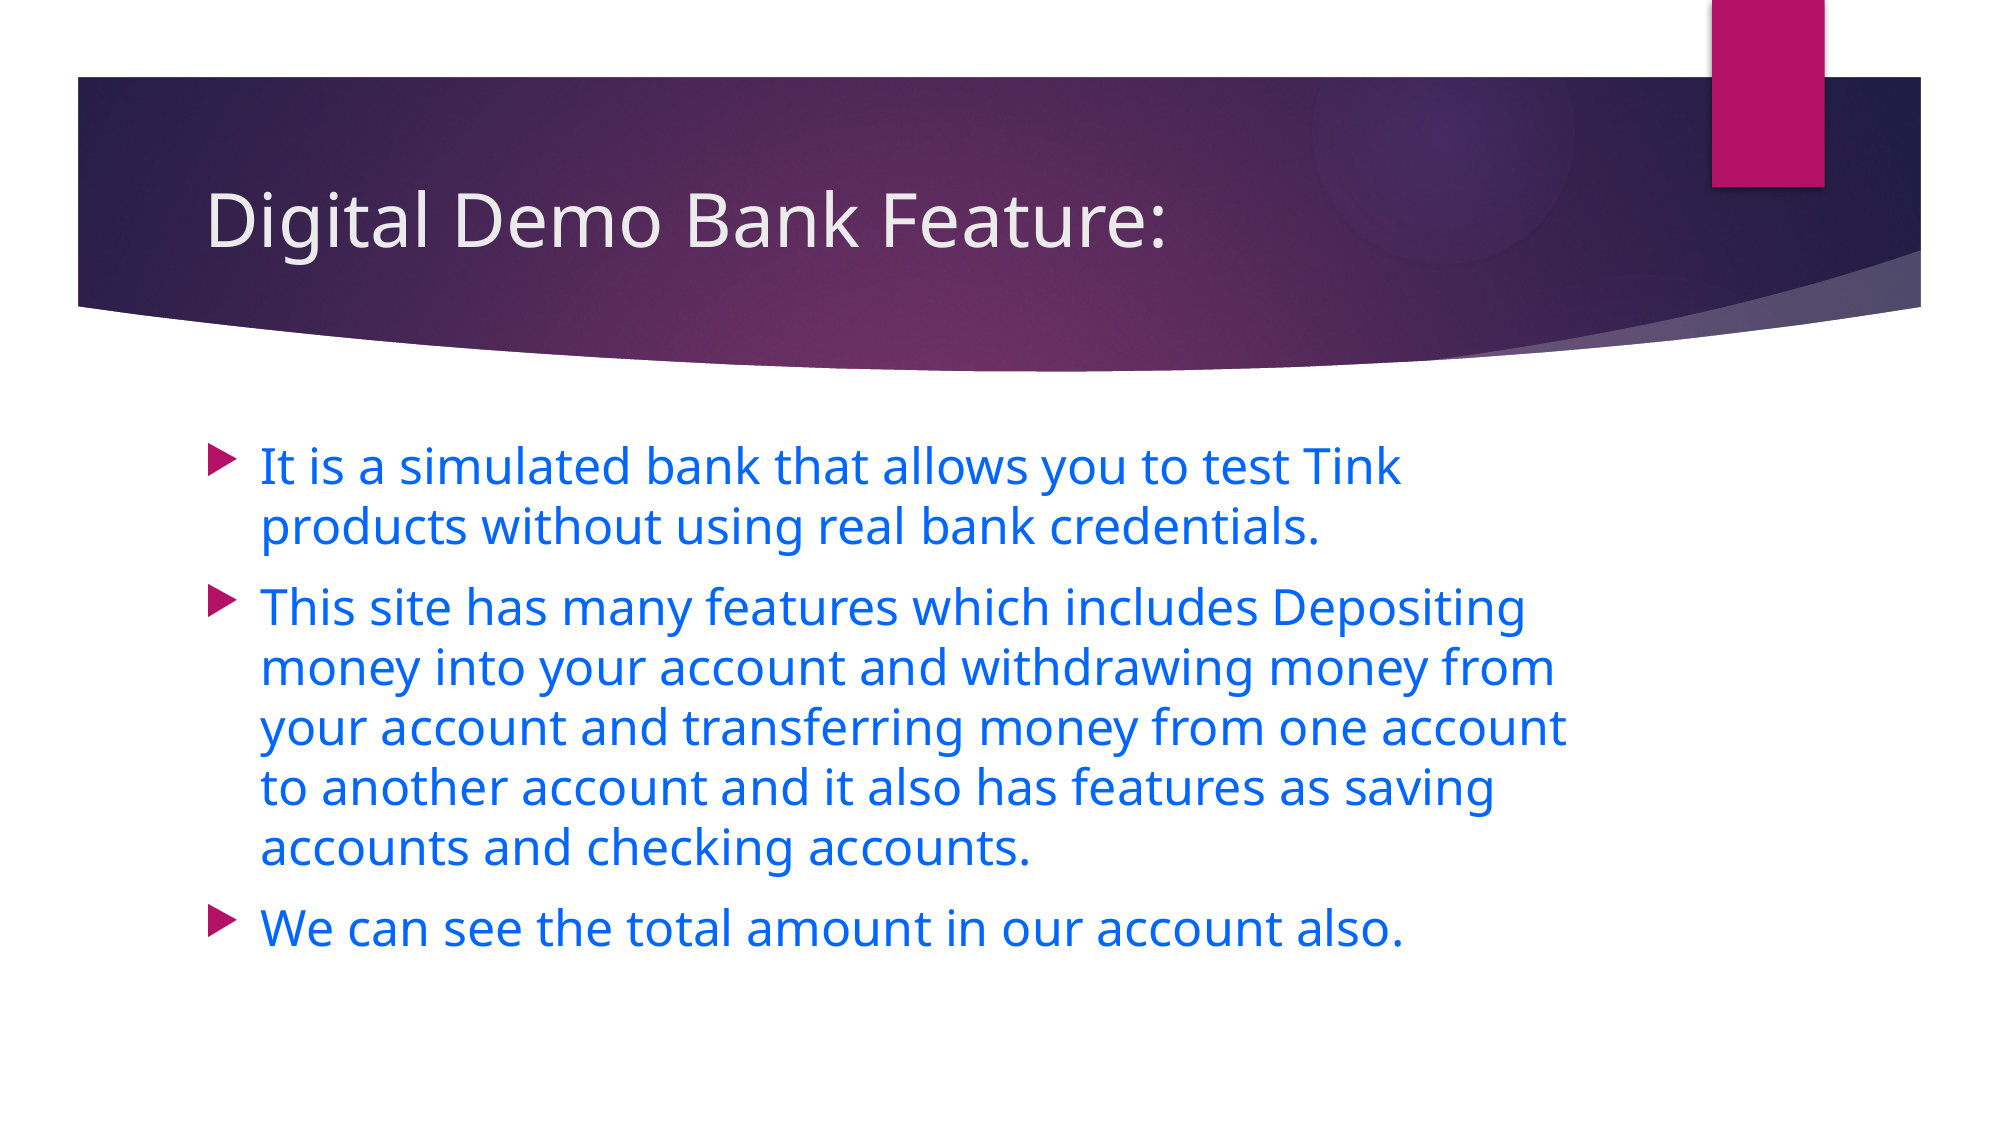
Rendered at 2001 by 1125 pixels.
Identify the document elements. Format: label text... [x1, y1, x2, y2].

title Digital Demo Bank Feature: [189, 159, 1627, 276]
list It is a simulated bank that allows you to test Tink products without using real bank credentials. This site has many features which includes Depositing money into your account and withdrawing money from your account and transferring money from one account to another account and it also has features as saving accounts and checking accounts. We can see the total amount in our account also. [189, 427, 1638, 988]
